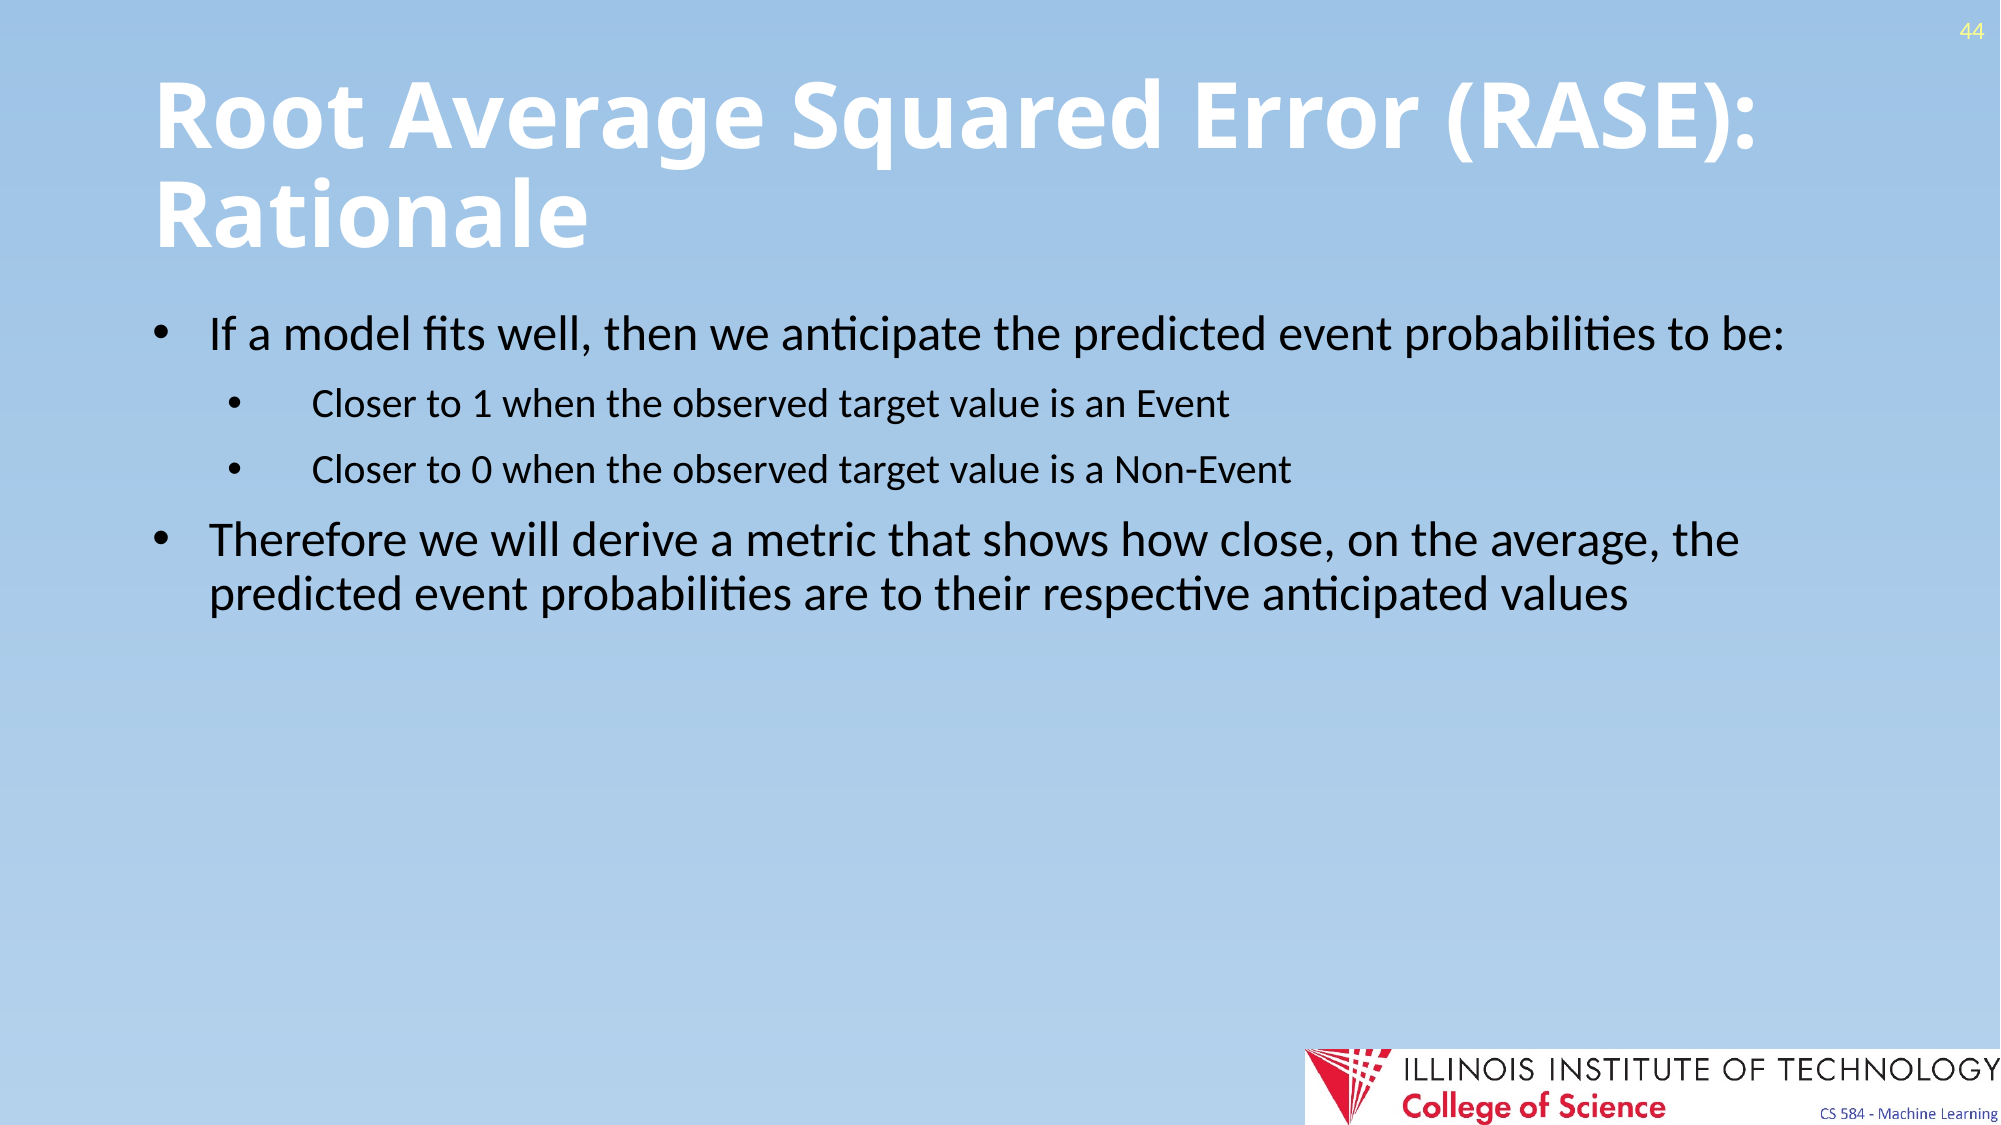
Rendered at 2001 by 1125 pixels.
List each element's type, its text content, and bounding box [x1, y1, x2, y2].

list If a model fits well, then we anticipate the predicted event probabilities to be: Closer to 1 when the observed target value is an Event Closer to 0 when the observed target value is a Non-Event Therefore we will derive a metric that shows how close, on the average, the predicted event probabilities are to their respective anticipated values [137, 299, 1863, 1014]
slide_number 44 [1550, 0, 2000, 60]
title Root Average Squared Error (RASE): Rationale [137, 59, 1863, 278]
picture [1305, 1049, 2000, 1125]
